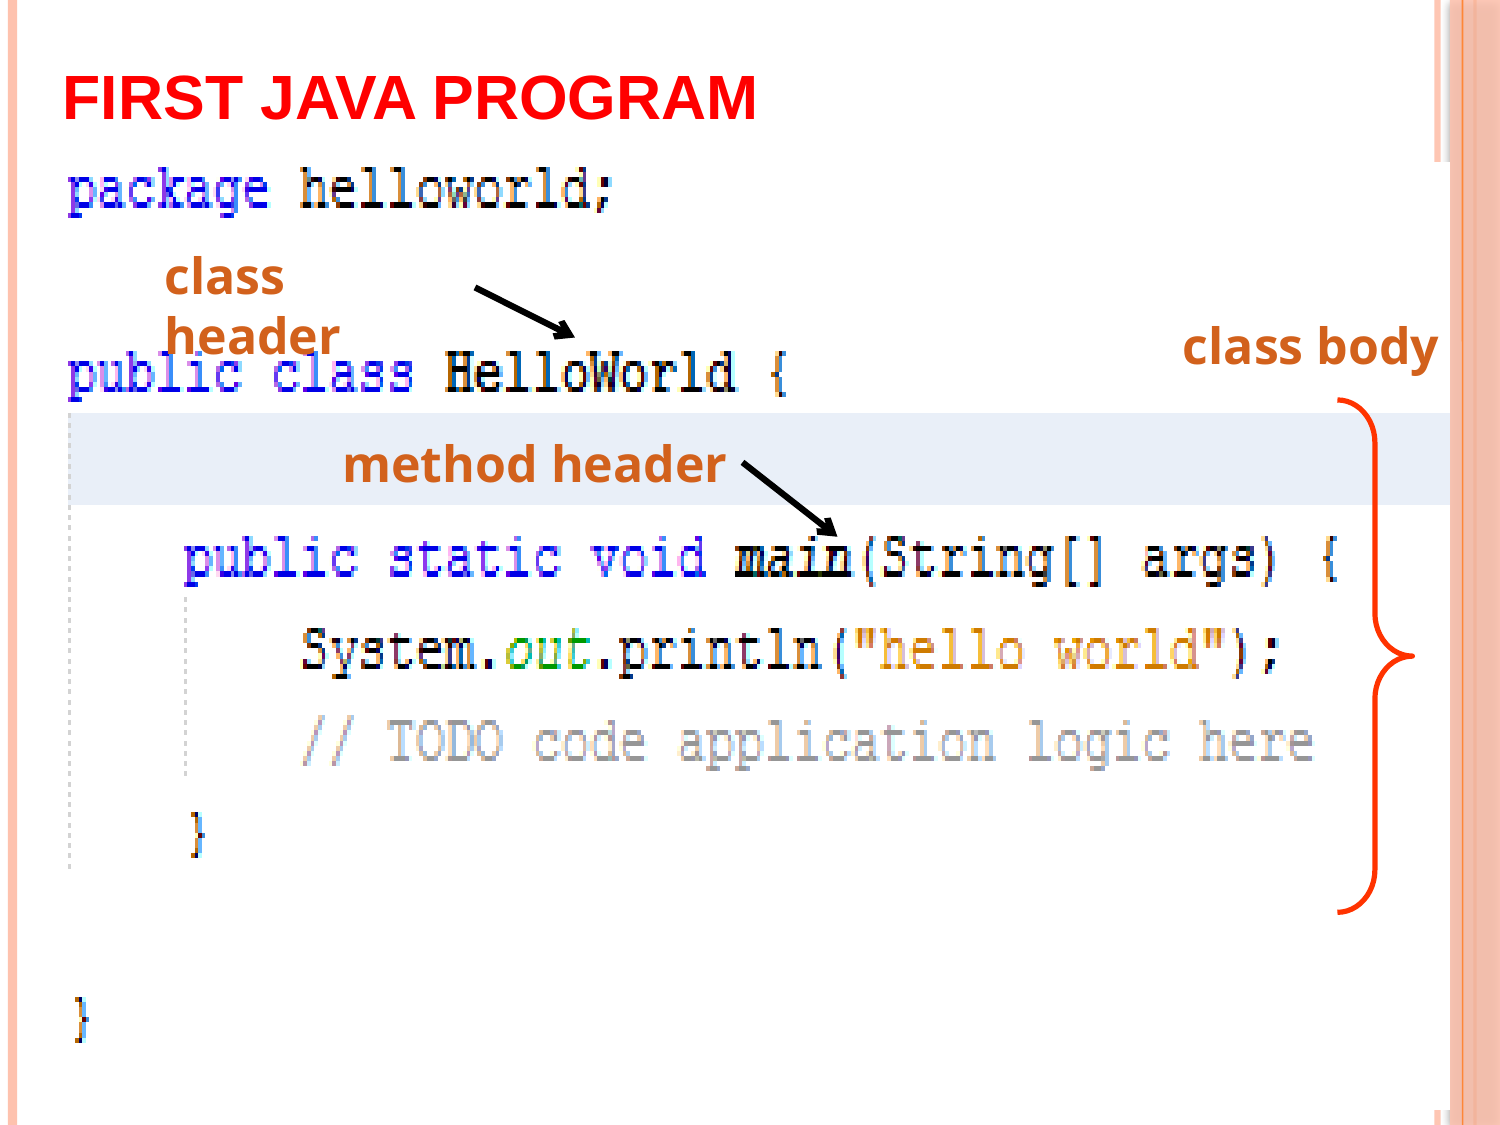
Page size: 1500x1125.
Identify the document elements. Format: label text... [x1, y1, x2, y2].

title First Java Program [47, 14, 1423, 140]
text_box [719, 462, 838, 538]
picture [49, 161, 1451, 1110]
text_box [474, 286, 576, 338]
